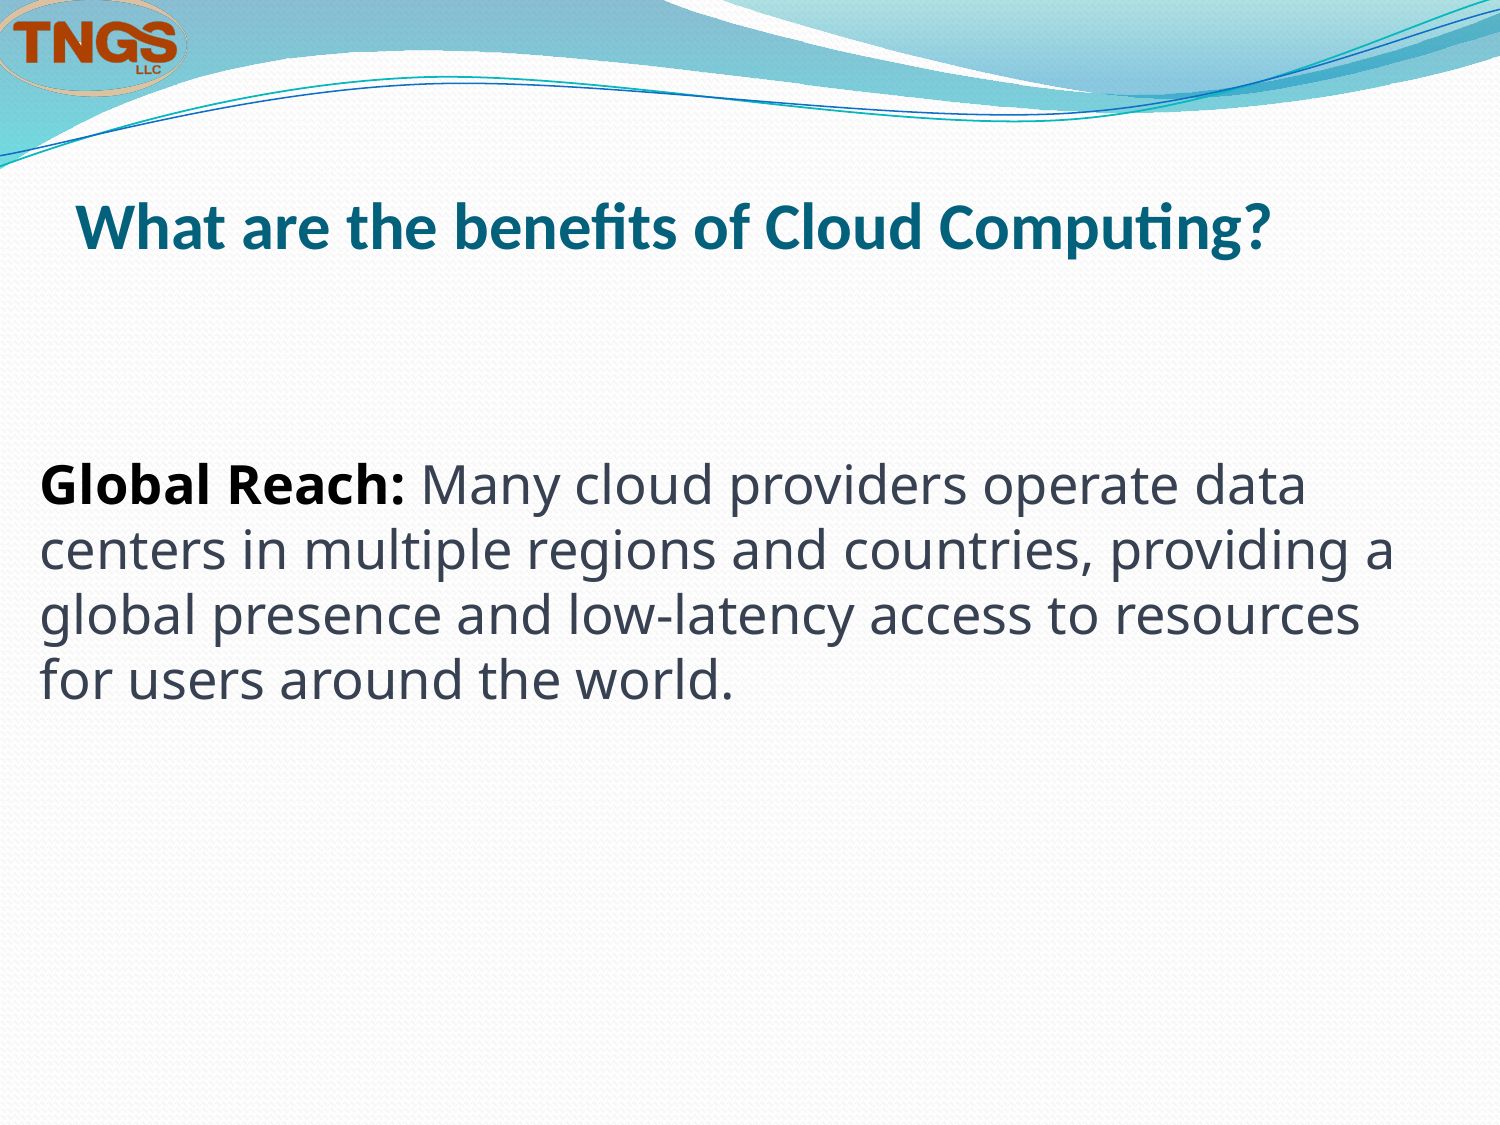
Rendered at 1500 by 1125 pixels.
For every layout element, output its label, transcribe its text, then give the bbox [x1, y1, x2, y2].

picture [0, 0, 188, 97]
title What are the benefits of Cloud Computing? [75, 149, 1475, 263]
list Global Reach: Many cloud providers operate data centers in multiple regions and countries, providing a global presence and low-latency access to resources for users around the world. [24, 442, 1425, 975]
